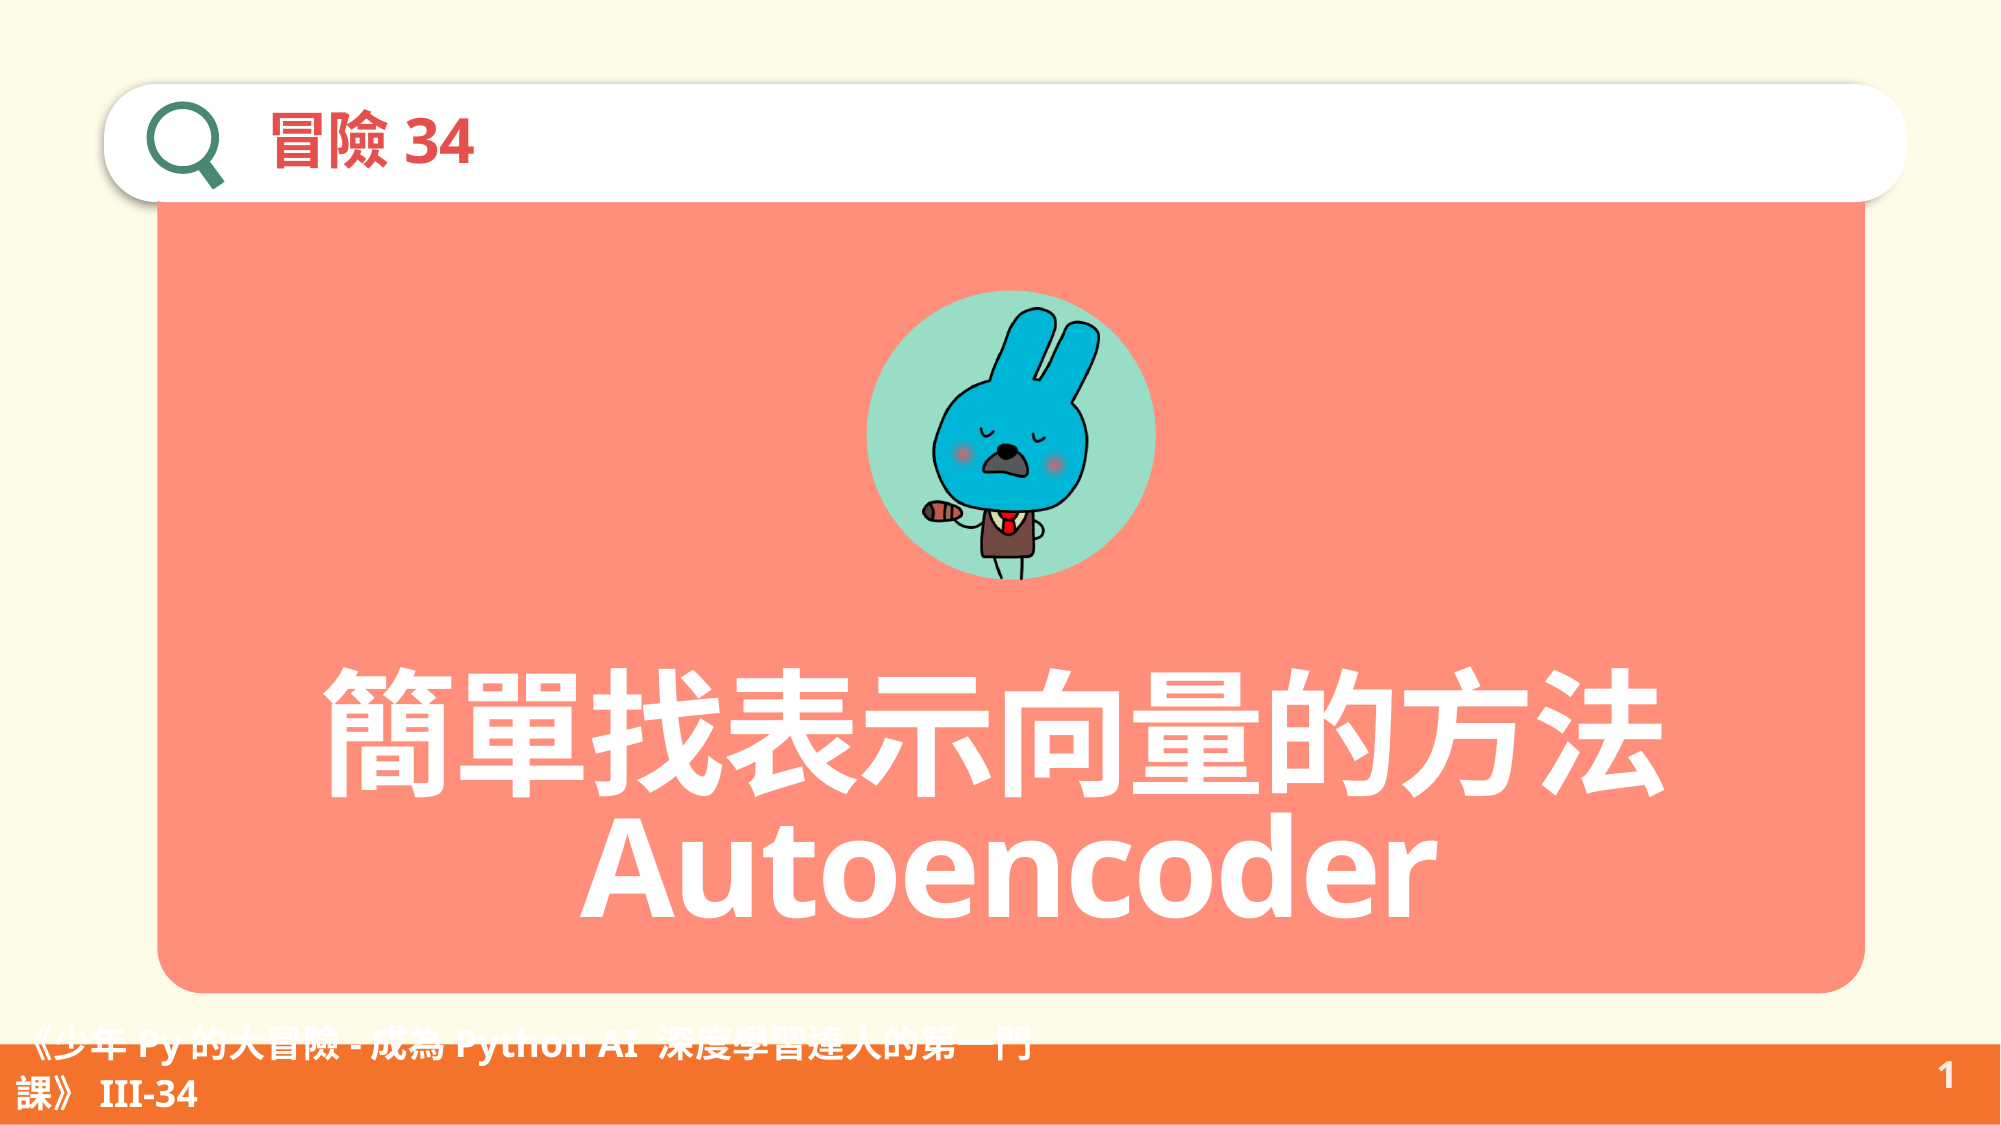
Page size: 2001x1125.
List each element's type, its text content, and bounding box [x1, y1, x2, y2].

list 簡單找表示向量的方法Autoencoder [160, 669, 1863, 955]
list 冒險34 [257, 106, 1838, 185]
slide_number 1 [1912, 1047, 1982, 1111]
picture [922, 307, 1100, 580]
